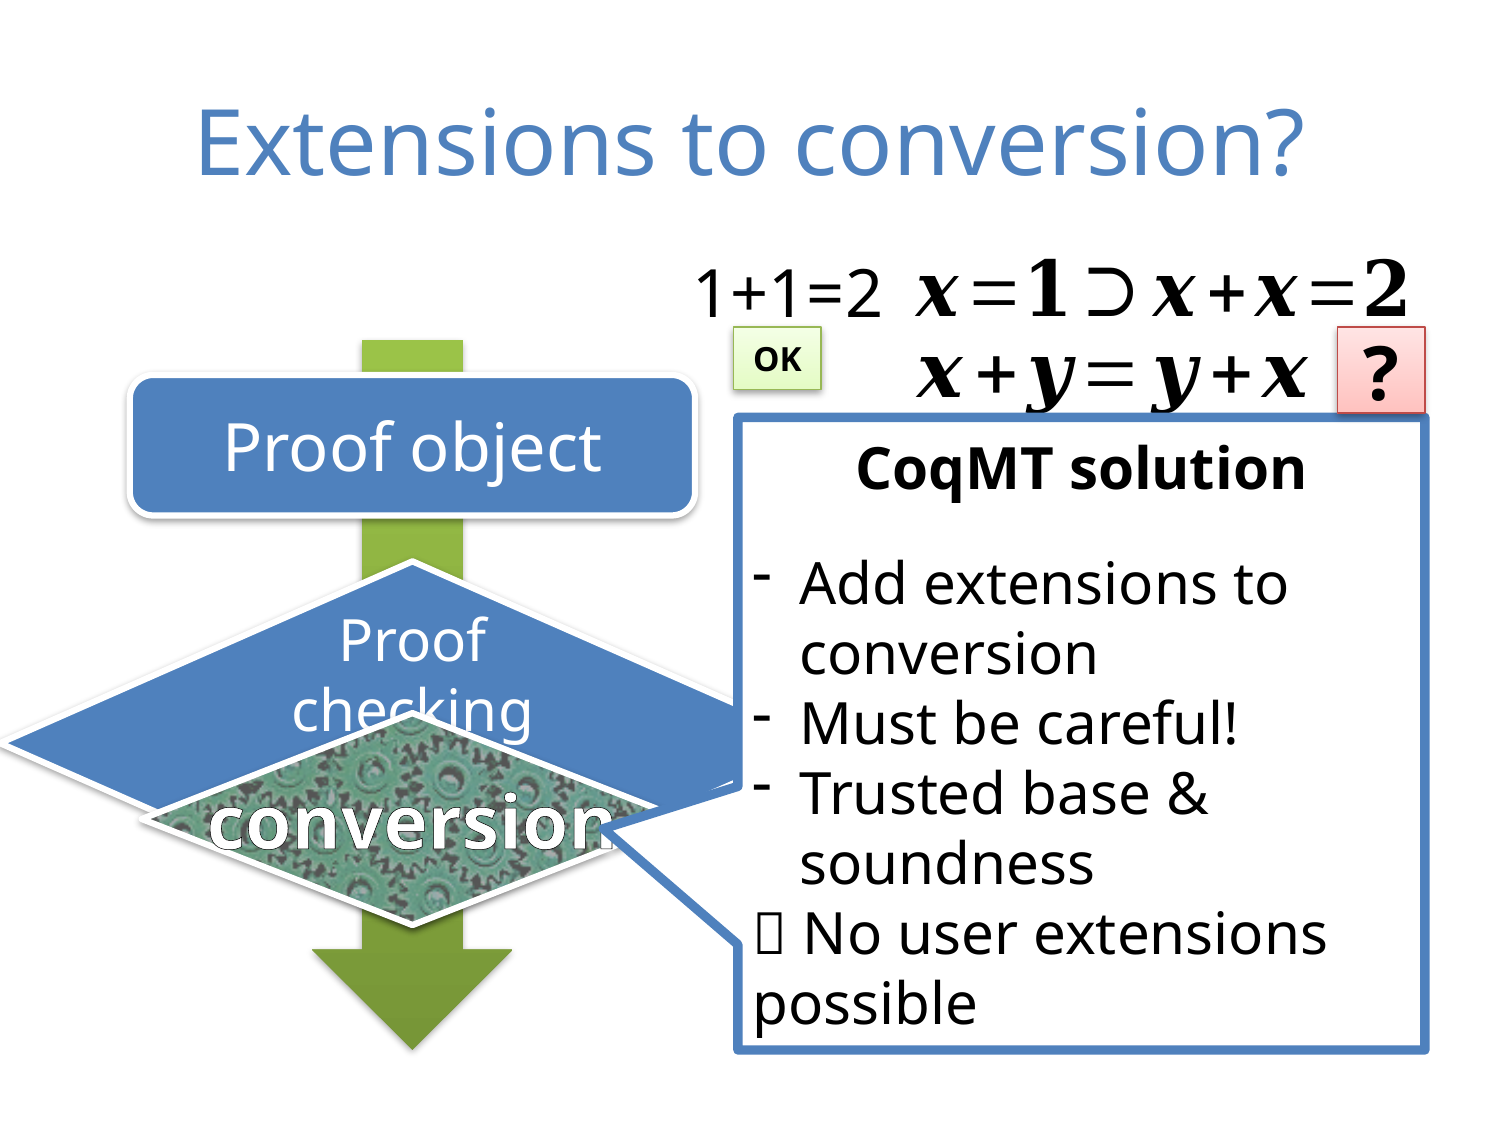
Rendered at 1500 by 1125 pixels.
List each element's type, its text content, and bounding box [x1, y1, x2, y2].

text_box conversion [138, 710, 662, 928]
text_box [362, 339, 463, 370]
text_box [362, 527, 463, 577]
title Extensions to conversion? [75, 45, 1425, 233]
text_box Proof object [126, 371, 699, 519]
text_box CoqMT solution Add extensions to conversion Must be careful! Trusted base & soundness  No user extensions possible [601, 415, 1428, 1053]
text_box ? [1337, 326, 1426, 414]
text_box [312, 917, 513, 1051]
text_box Proof checking [0, 558, 735, 812]
text_box 1+1=2 [677, 243, 899, 339]
text_box OK [733, 326, 822, 390]
